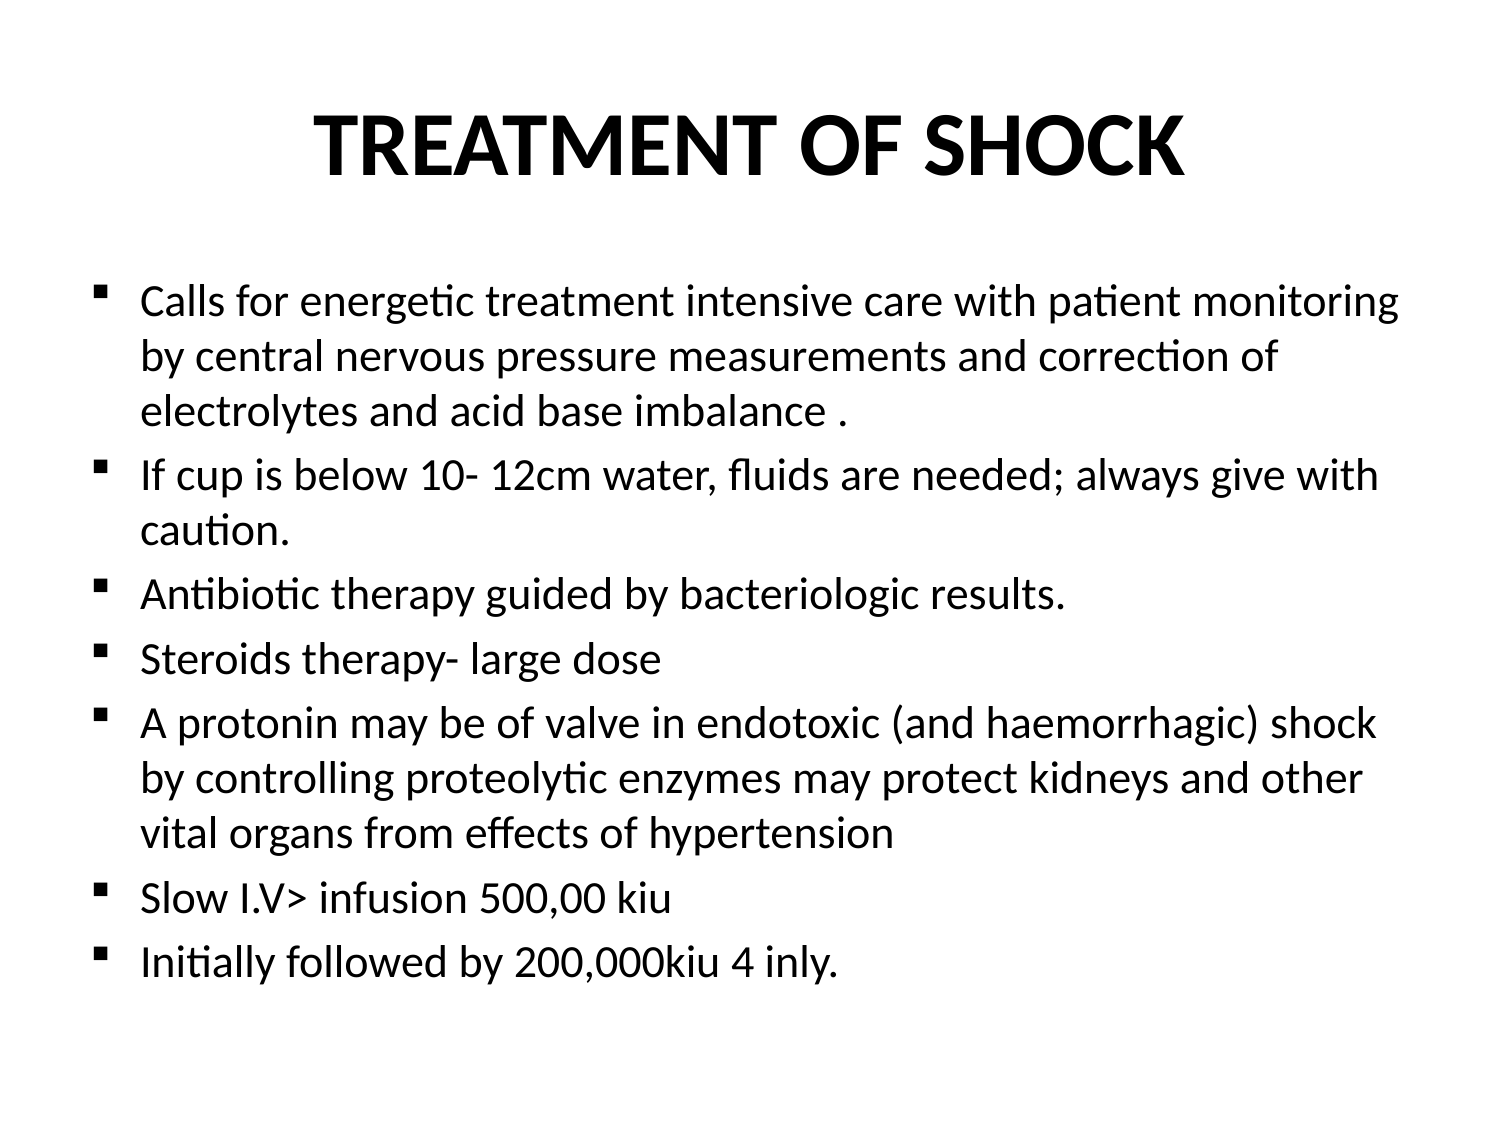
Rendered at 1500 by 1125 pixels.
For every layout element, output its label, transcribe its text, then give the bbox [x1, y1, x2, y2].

list Calls for energetic treatment intensive care with patient monitoring by central nervous pressure measurements and correction of electrolytes and acid base imbalance . If cup is below 10- 12cm water, fluids are needed; always give with caution. Antibiotic therapy guided by bacteriologic results. Steroids therapy- large dose A protonin may be of valve in endotoxic (and haemorrhagic) shock by controlling proteolytic enzymes may protect kidneys and other vital organs from effects of hypertension Slow I.V> infusion 500,00 kiu Initially followed by 200,000kiu 4 inly. [75, 262, 1425, 1005]
title TREATMENT OF SHOCK [75, 45, 1425, 233]
